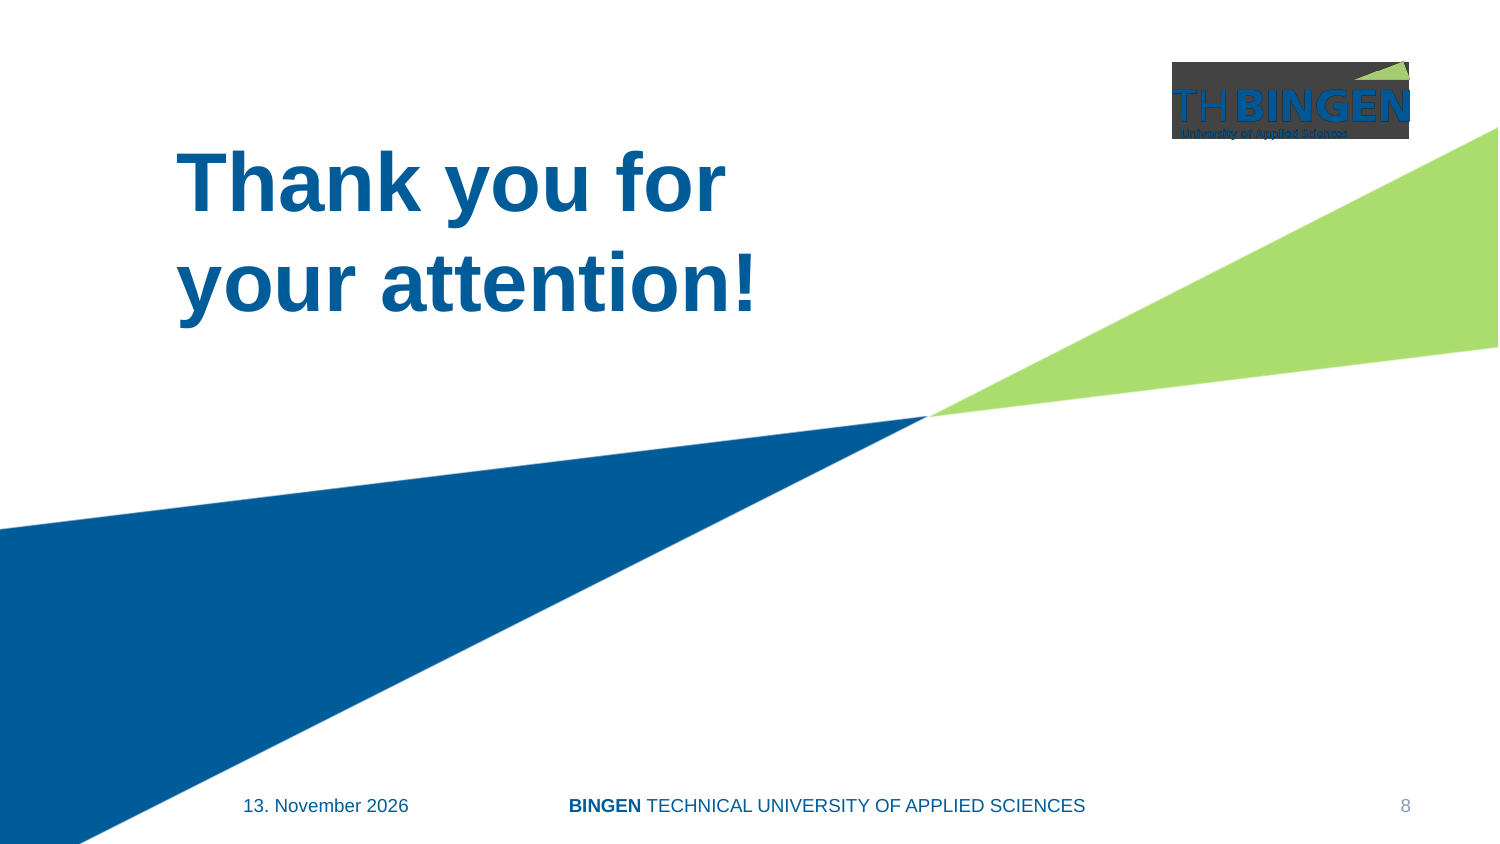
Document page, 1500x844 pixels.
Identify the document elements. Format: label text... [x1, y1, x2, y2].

picture [0, 0, 1499, 844]
text_box Thank you for your attention! [162, 120, 1182, 302]
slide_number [228, 782, 534, 828]
footer BINGEN Technical University of APPLIED SCIENCES [534, 782, 1120, 828]
slide_number 8 [1120, 782, 1427, 828]
